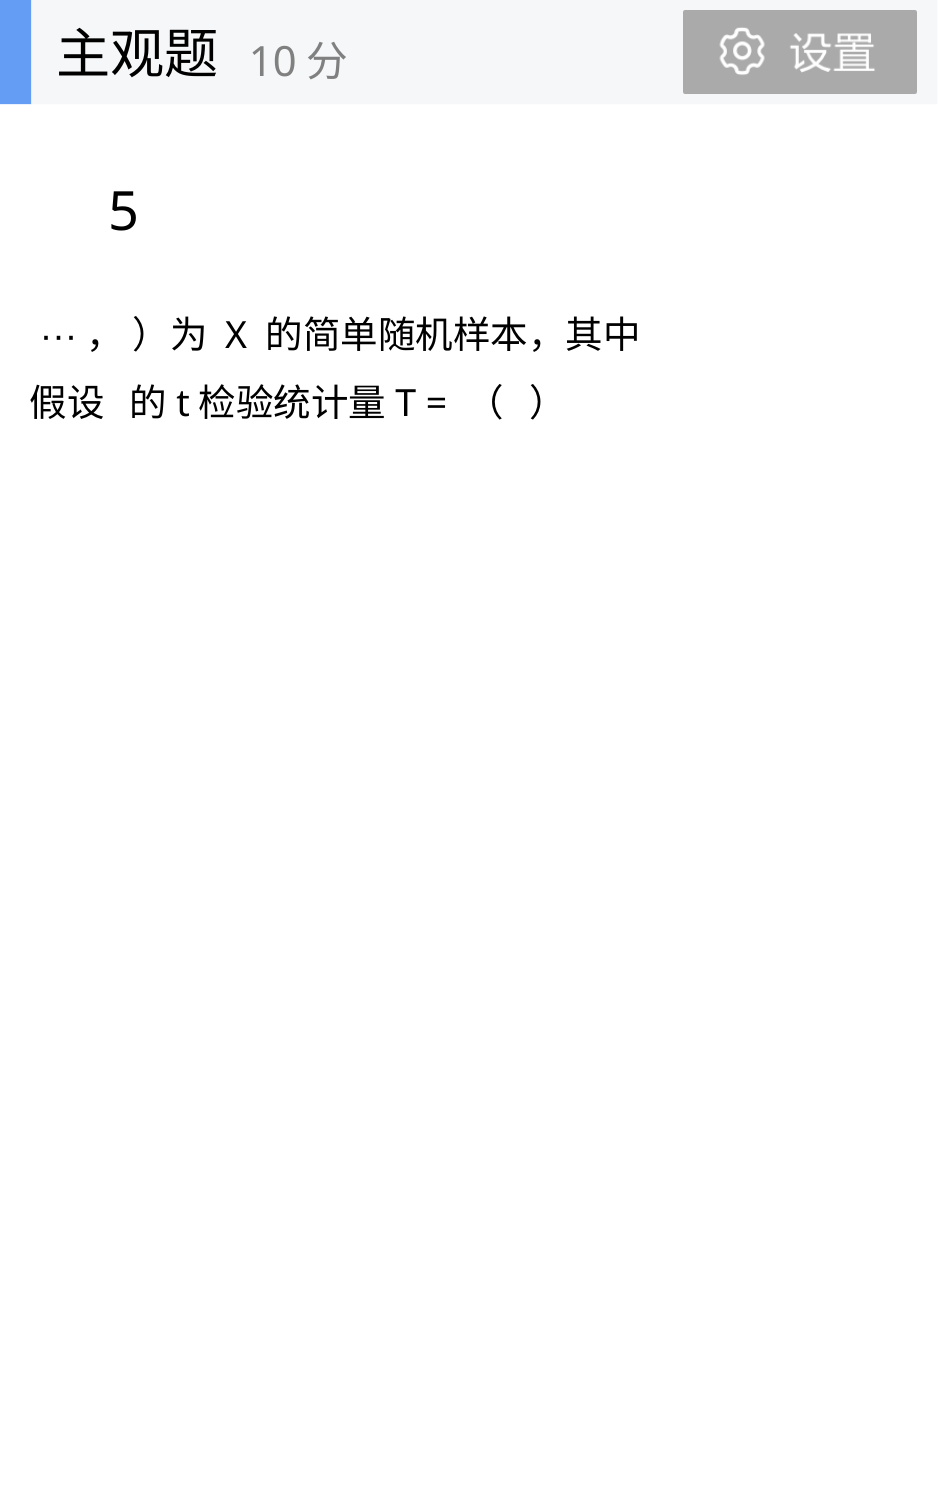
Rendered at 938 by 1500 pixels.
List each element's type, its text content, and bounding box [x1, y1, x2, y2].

picture [683, 10, 917, 94]
text_box 5 [93, 105, 844, 443]
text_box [0, 0, 938, 105]
